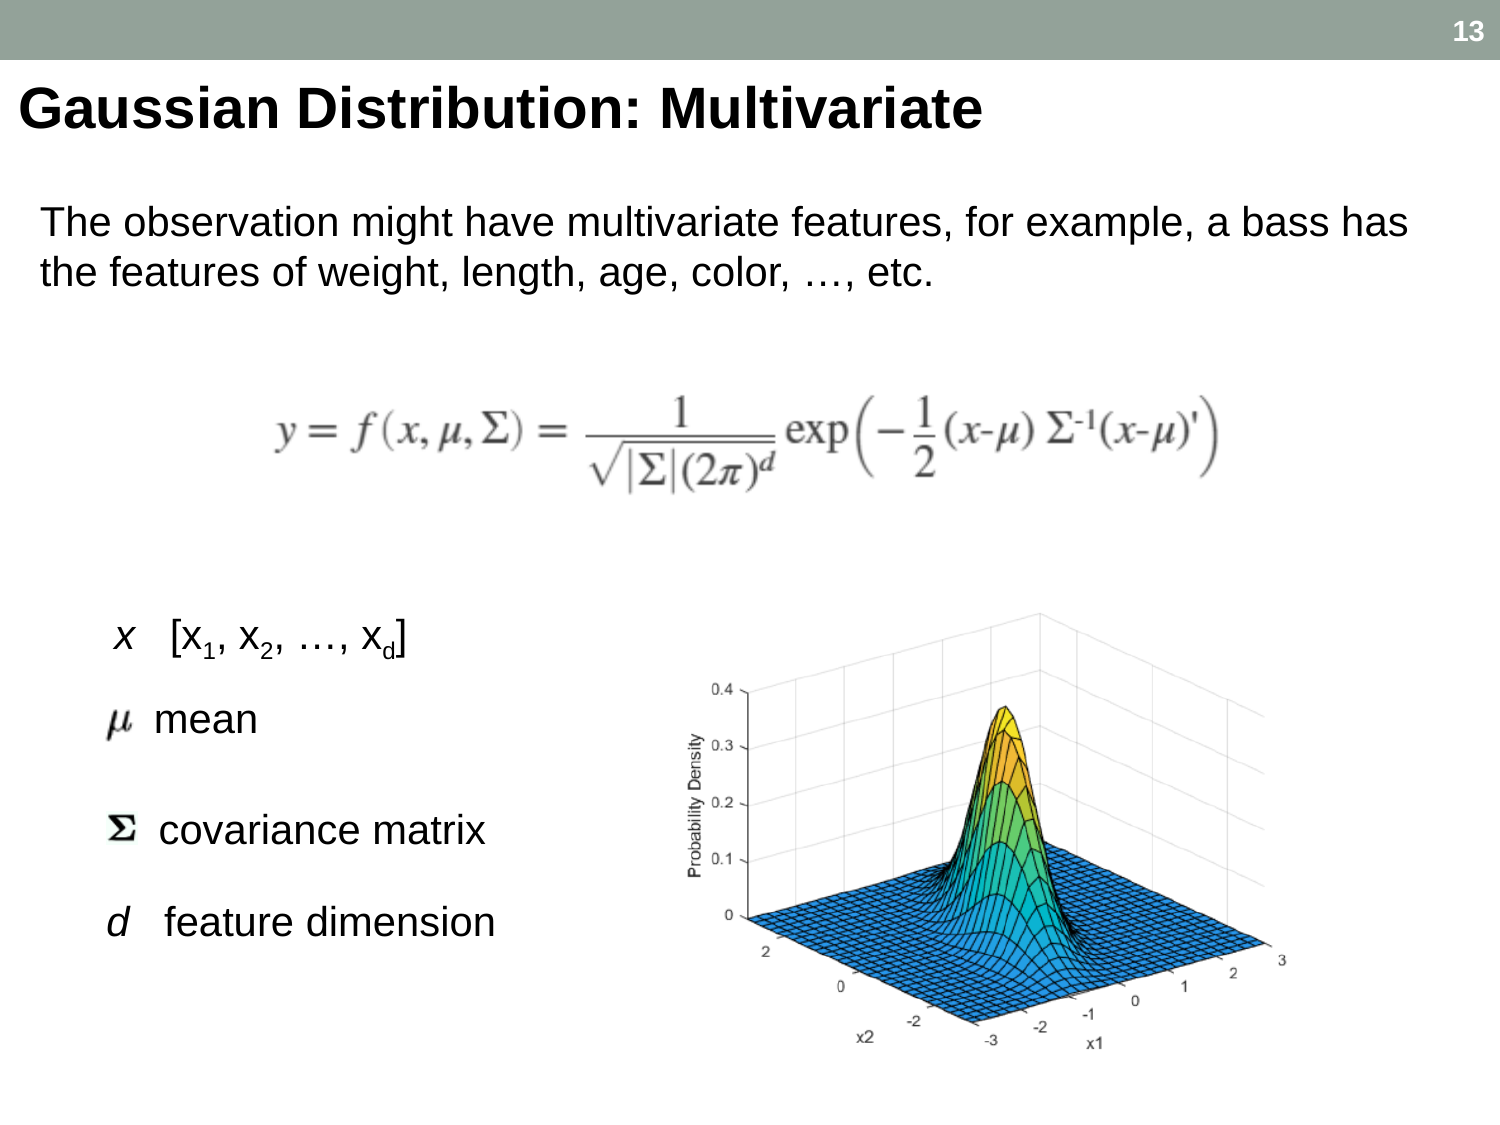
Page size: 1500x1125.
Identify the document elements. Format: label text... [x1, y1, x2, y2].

text_box d feature dimension [65, 887, 538, 1000]
text_box The observation might have multivariate features, for example, a bass has the features of weight, length, age, color, …, etc. [24, 187, 1425, 300]
text_box x [x1, x2, …, xd] [24, 600, 497, 713]
text_box mean [121, 713, 292, 758]
slide_number 13 [1325, 3, 1500, 57]
picture [99, 699, 143, 747]
text_box Gaussian Distribution: Multivariate [3, 62, 1500, 175]
picture [250, 374, 1250, 526]
text_box covariance matrix [132, 794, 513, 887]
picture [649, 591, 1320, 1063]
picture [105, 810, 138, 846]
